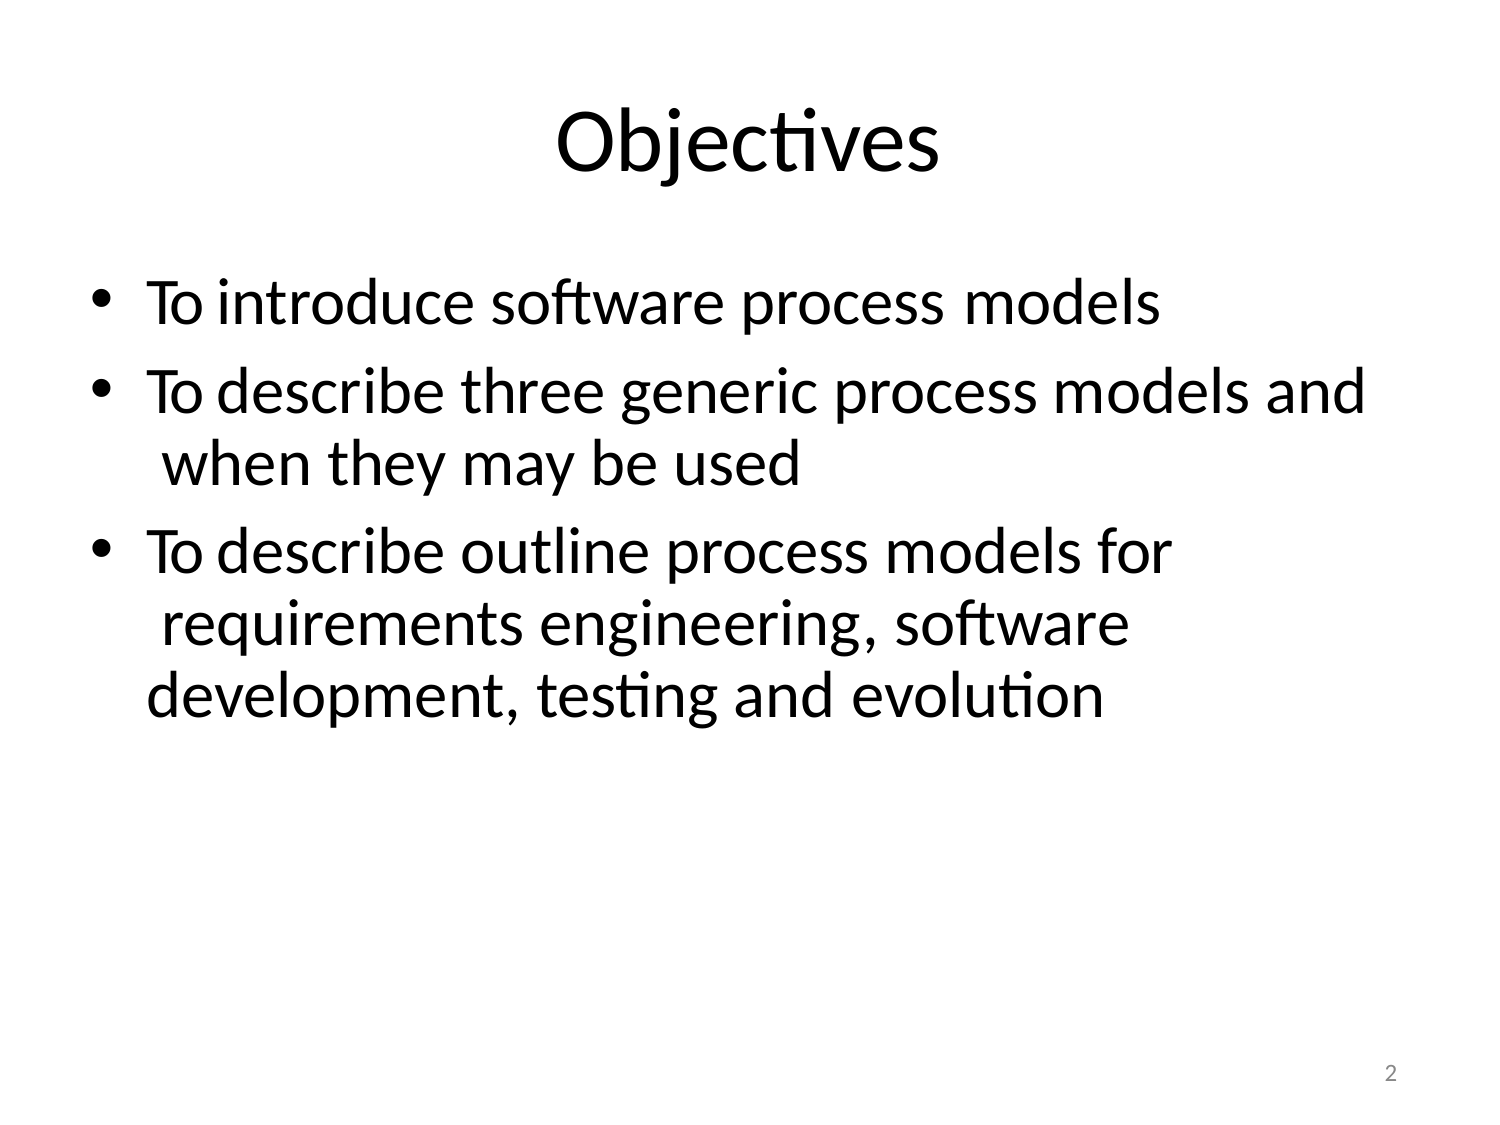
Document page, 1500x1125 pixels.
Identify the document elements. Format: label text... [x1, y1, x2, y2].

title Objectives [553, 77, 947, 247]
slide_number 2 [1378, 1060, 1417, 1125]
text_box To introduce software process models To describe three generic process models and when they may be used To describe outline process models for requirements engineering, software development, testing and evolution [87, 247, 1383, 731]
